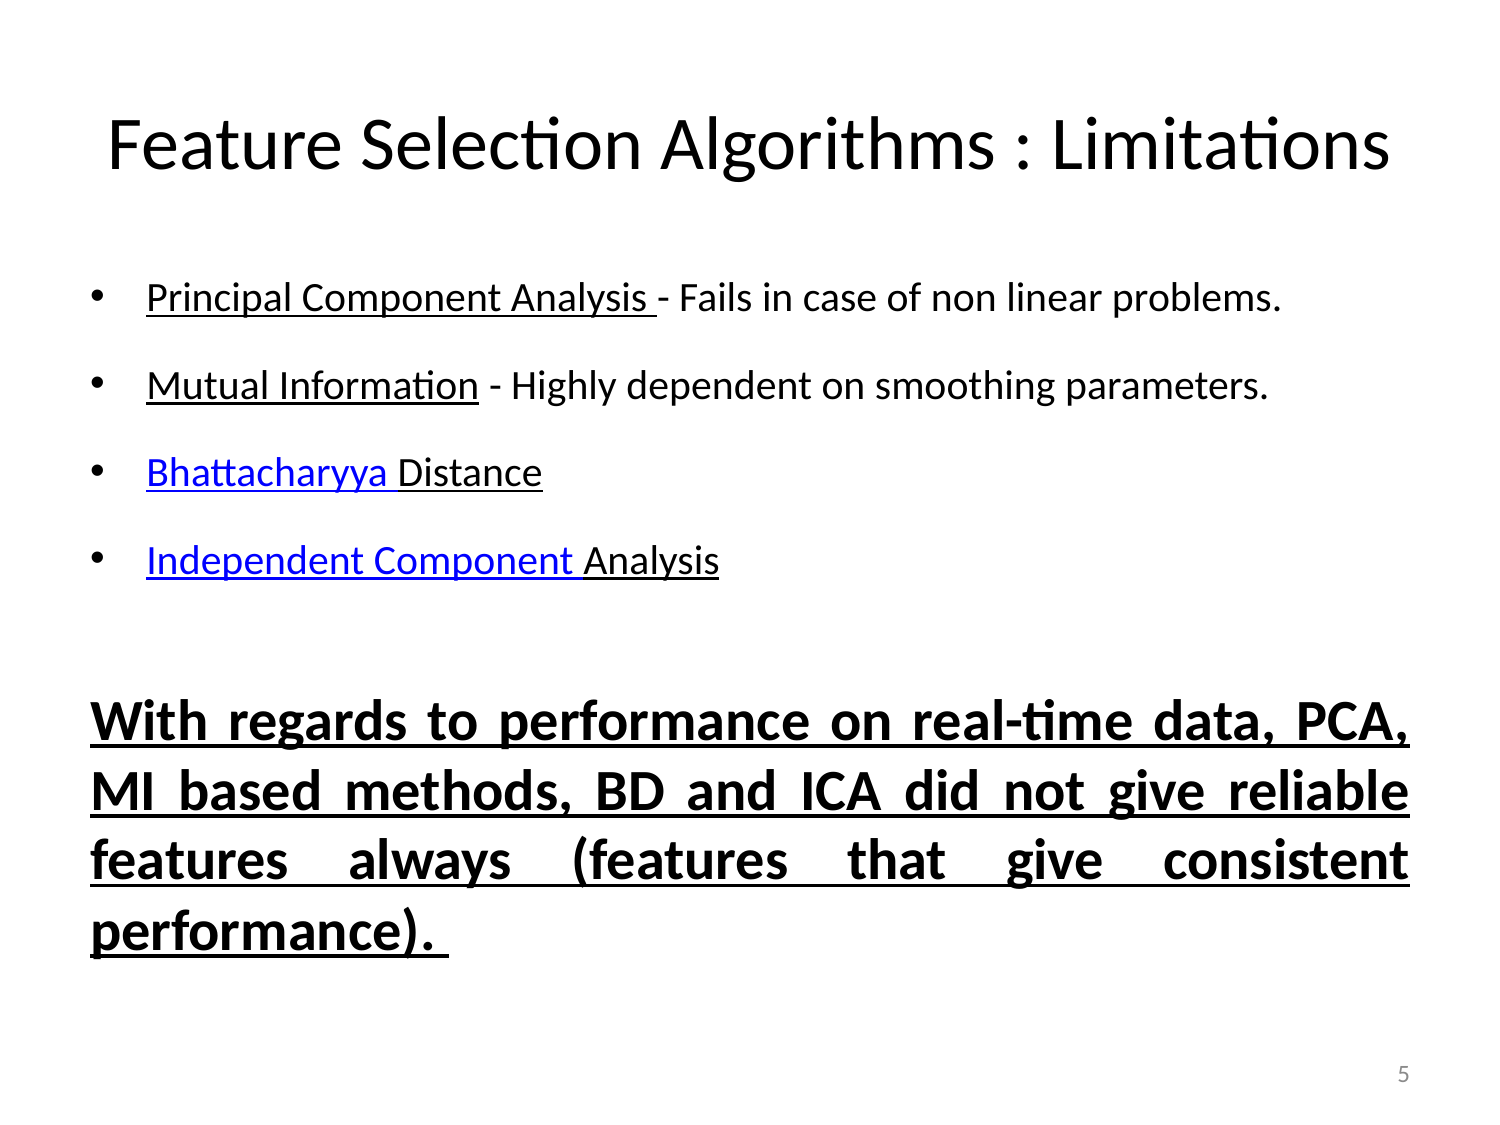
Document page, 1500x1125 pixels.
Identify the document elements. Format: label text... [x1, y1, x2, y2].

slide_number 5 [1074, 1042, 1425, 1103]
title Feature Selection Algorithms : Limitations [75, 45, 1425, 233]
list Principal Component Analysis - Fails in case of non linear problems. Mutual Information - Highly dependent on smoothing parameters. Bhattacharyya Distance Independent Component Analysis With regards to performance on real-time data, PCA, MI based methods, BD and ICA did not give reliable features always (features that give consistent performance). [75, 262, 1425, 1005]
